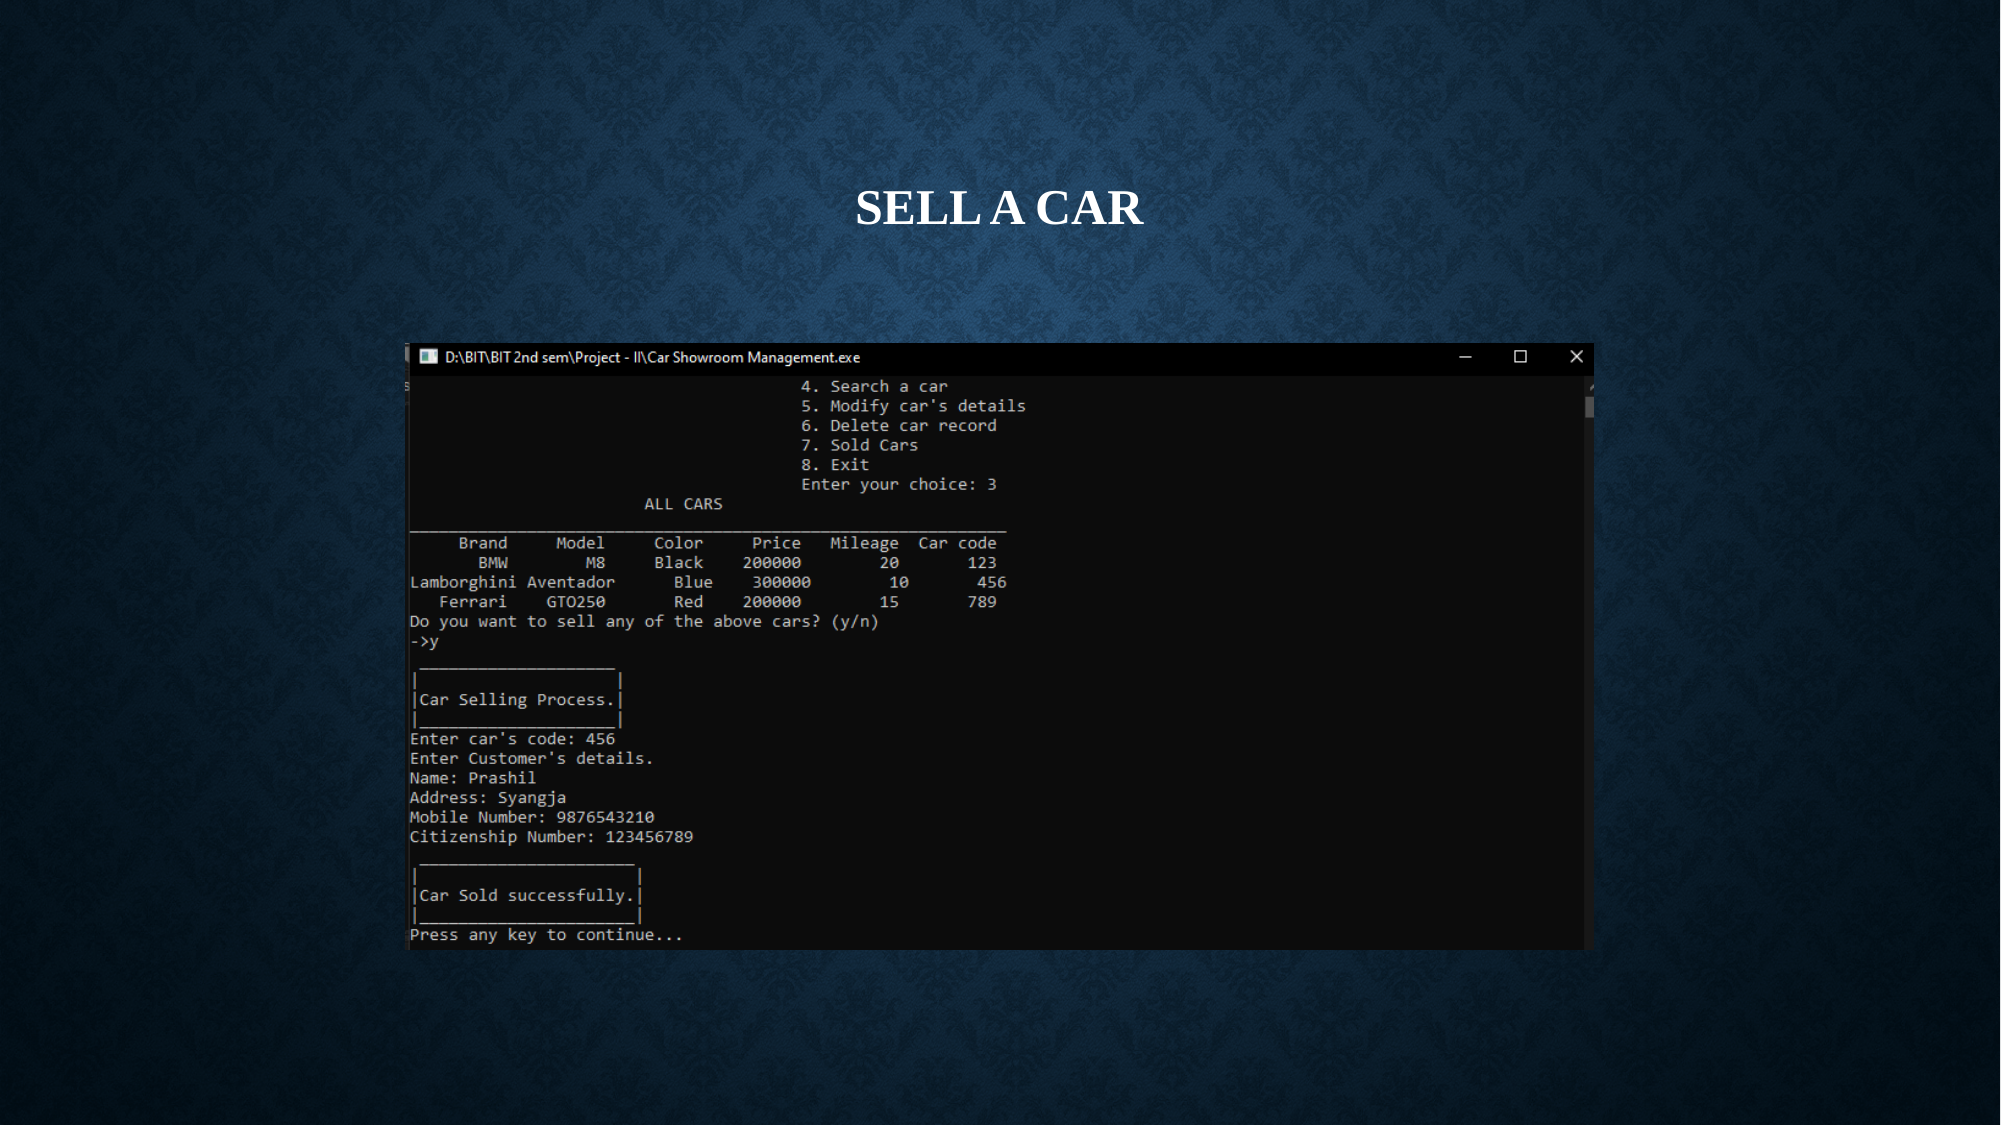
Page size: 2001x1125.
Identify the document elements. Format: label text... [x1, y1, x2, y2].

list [404, 343, 1594, 951]
title Sell a car [149, 99, 1849, 318]
